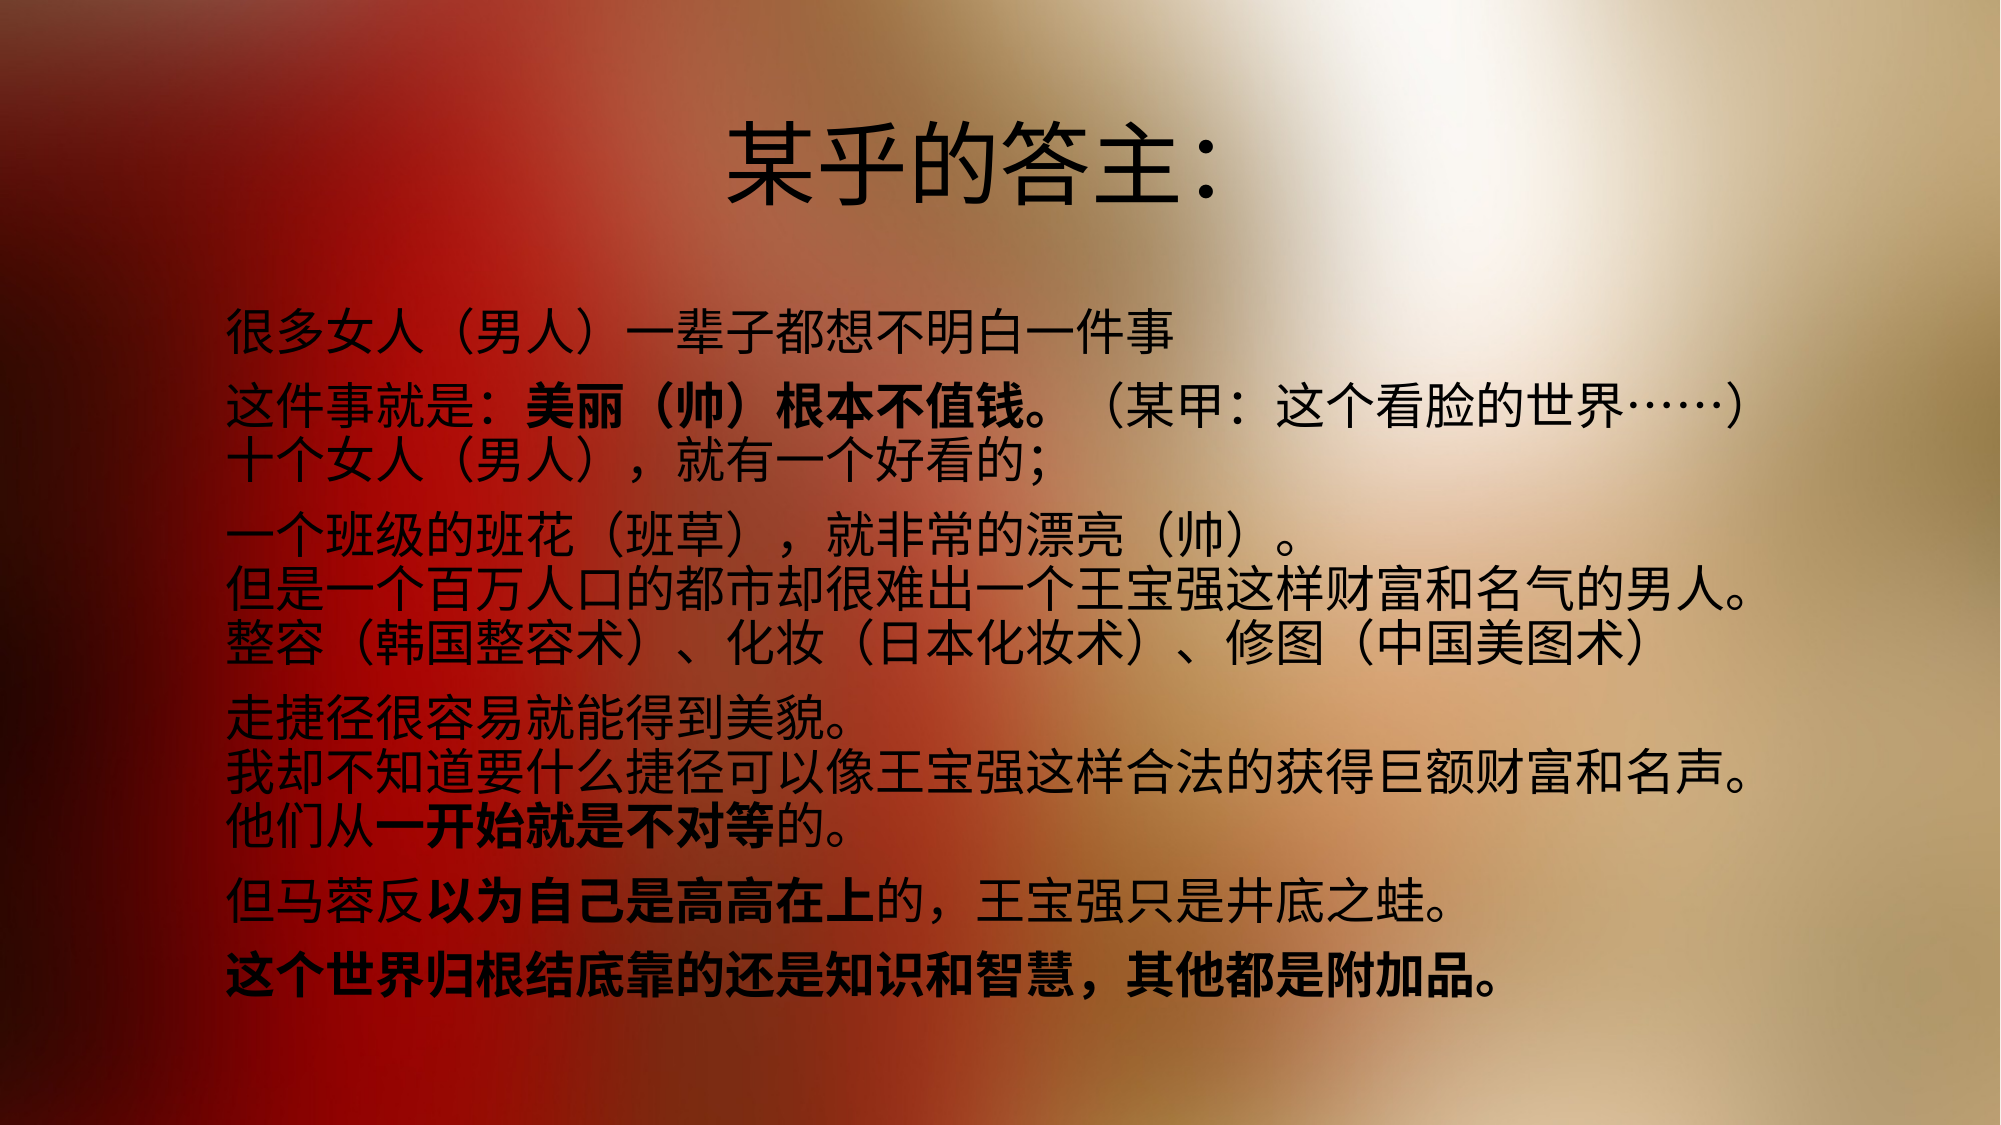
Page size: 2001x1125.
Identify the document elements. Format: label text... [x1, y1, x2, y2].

picture [0, 0, 2001, 1125]
title 某乎的答主： [137, 59, 1863, 278]
list 很多女人（男人）一辈子都想不明白一件事 这件事就是：美丽（帅）根本不值钱。（某甲：这个看脸的世界……） 十个女人（男人），就有一个好看的； 一个班级的班花（班草），就非常的漂亮（帅）。 但是一个百万人口的都市却很难出一个王宝强这样财富和名气的男人。 整容（韩国整容术）、化妆（日本化妆术）、修图（中国美图术） 走捷径很容易就能得到美貌。 我却不知道要什么捷径可以像王宝强这样合法的获得巨额财富和名声。 他们从一开始就是不对等的。 但马蓉反以为自己是高高在上的，王宝强只是井底之蛙。 这个世界归根结底靠的还是知识和智慧，其他都是附加品。 [60, 299, 1966, 1014]
